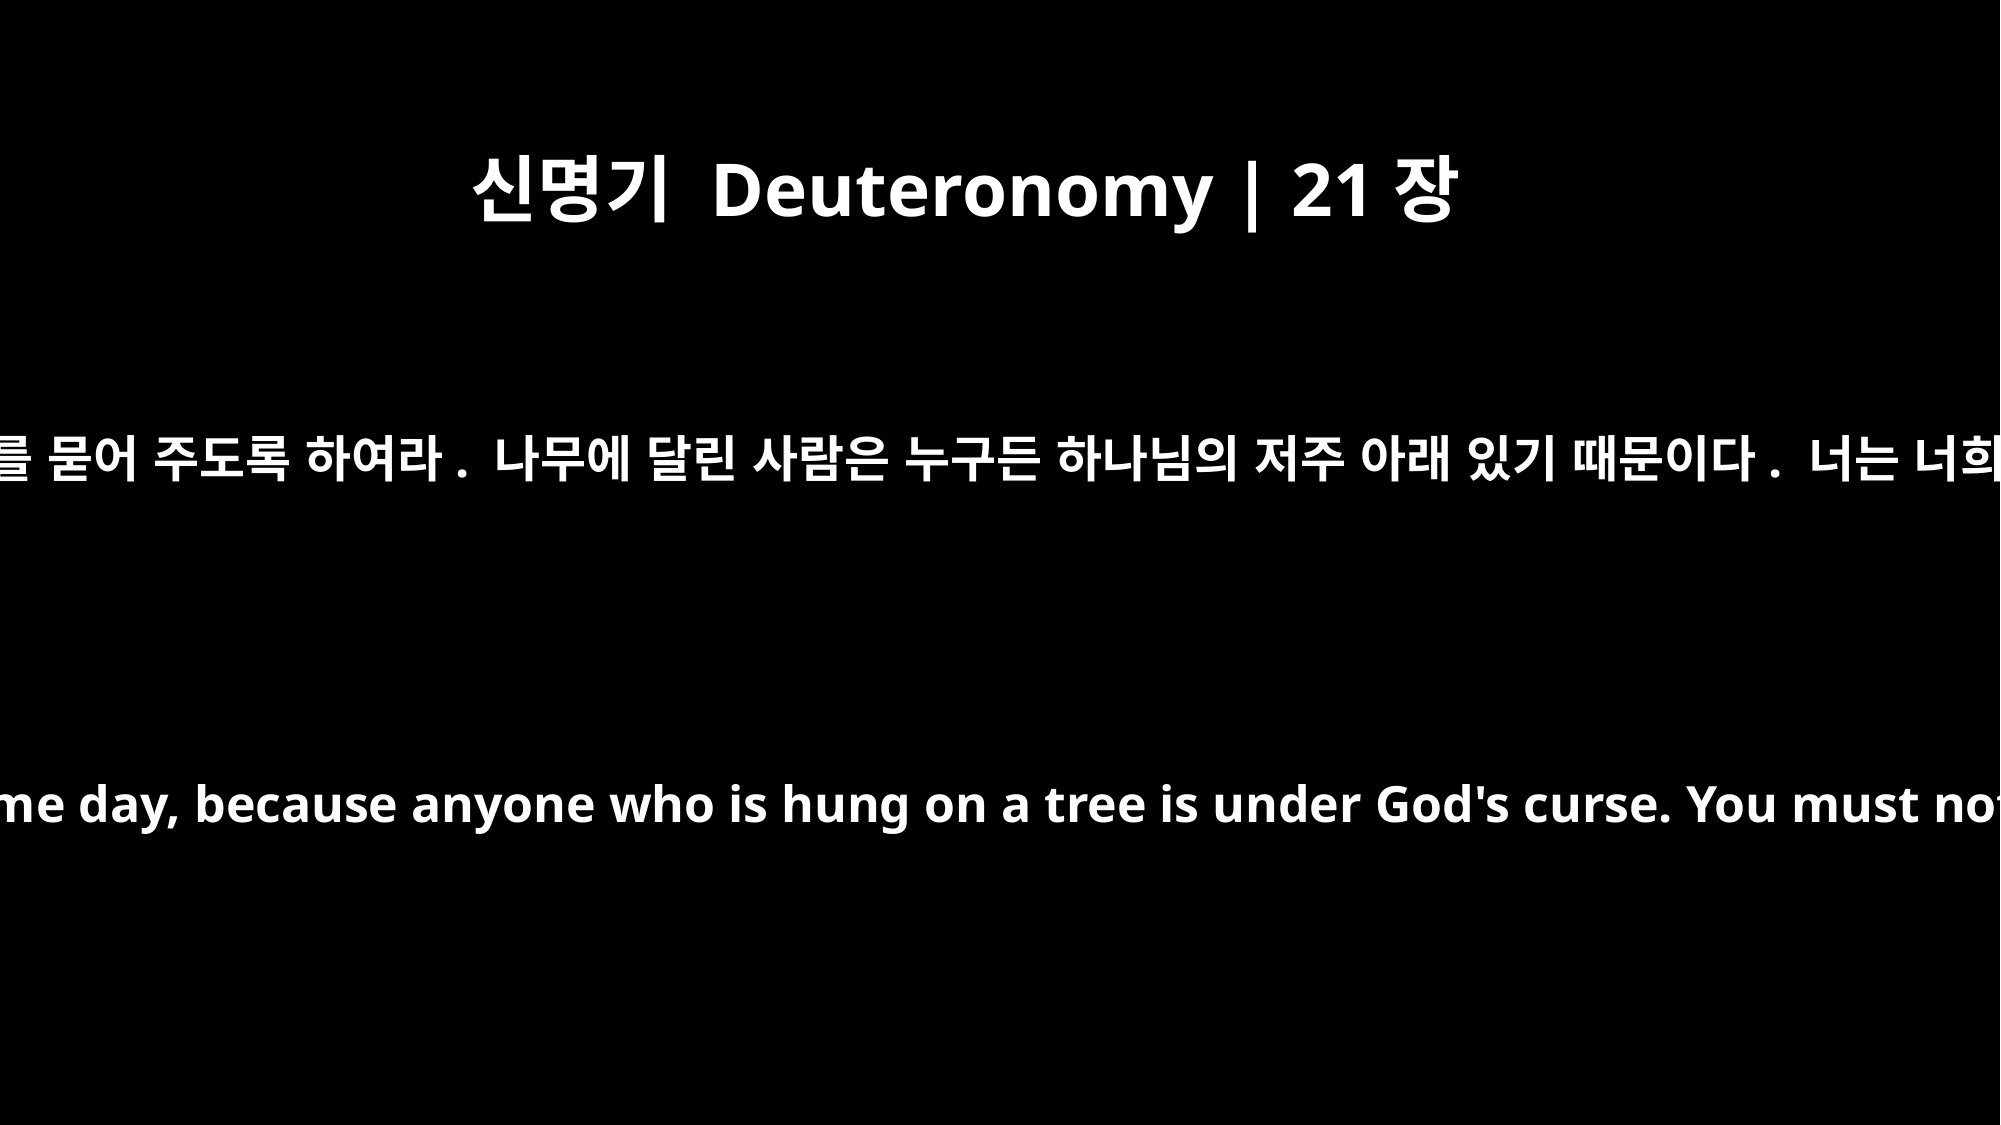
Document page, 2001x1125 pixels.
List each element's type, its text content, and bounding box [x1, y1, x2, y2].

text_box 23 너는 밤이 다 가도록 그 시체를 나무에 두지 마라. 반드시 바로 그날 그를 묻어 주도록 하여라. 나무에 달린 사람은 누구든 하나님의 저주 아래 있기 때문이다. 너는 너희 하나님 여호와께서 네게 기업으로 주시는 그 땅을 더럽히지 마라.” [0, 359, 2000, 495]
text_box 신명기 Deuteronomy | 21장 [456, 136, 1476, 239]
text_box you must not leave his body on the tree overnight. Be sure to bury him that same day, because anyone who is hung on a tree is under God's curse. You must not desecrate the land the LORD your God is giving you as an inheritance. [0, 764, 2000, 840]
